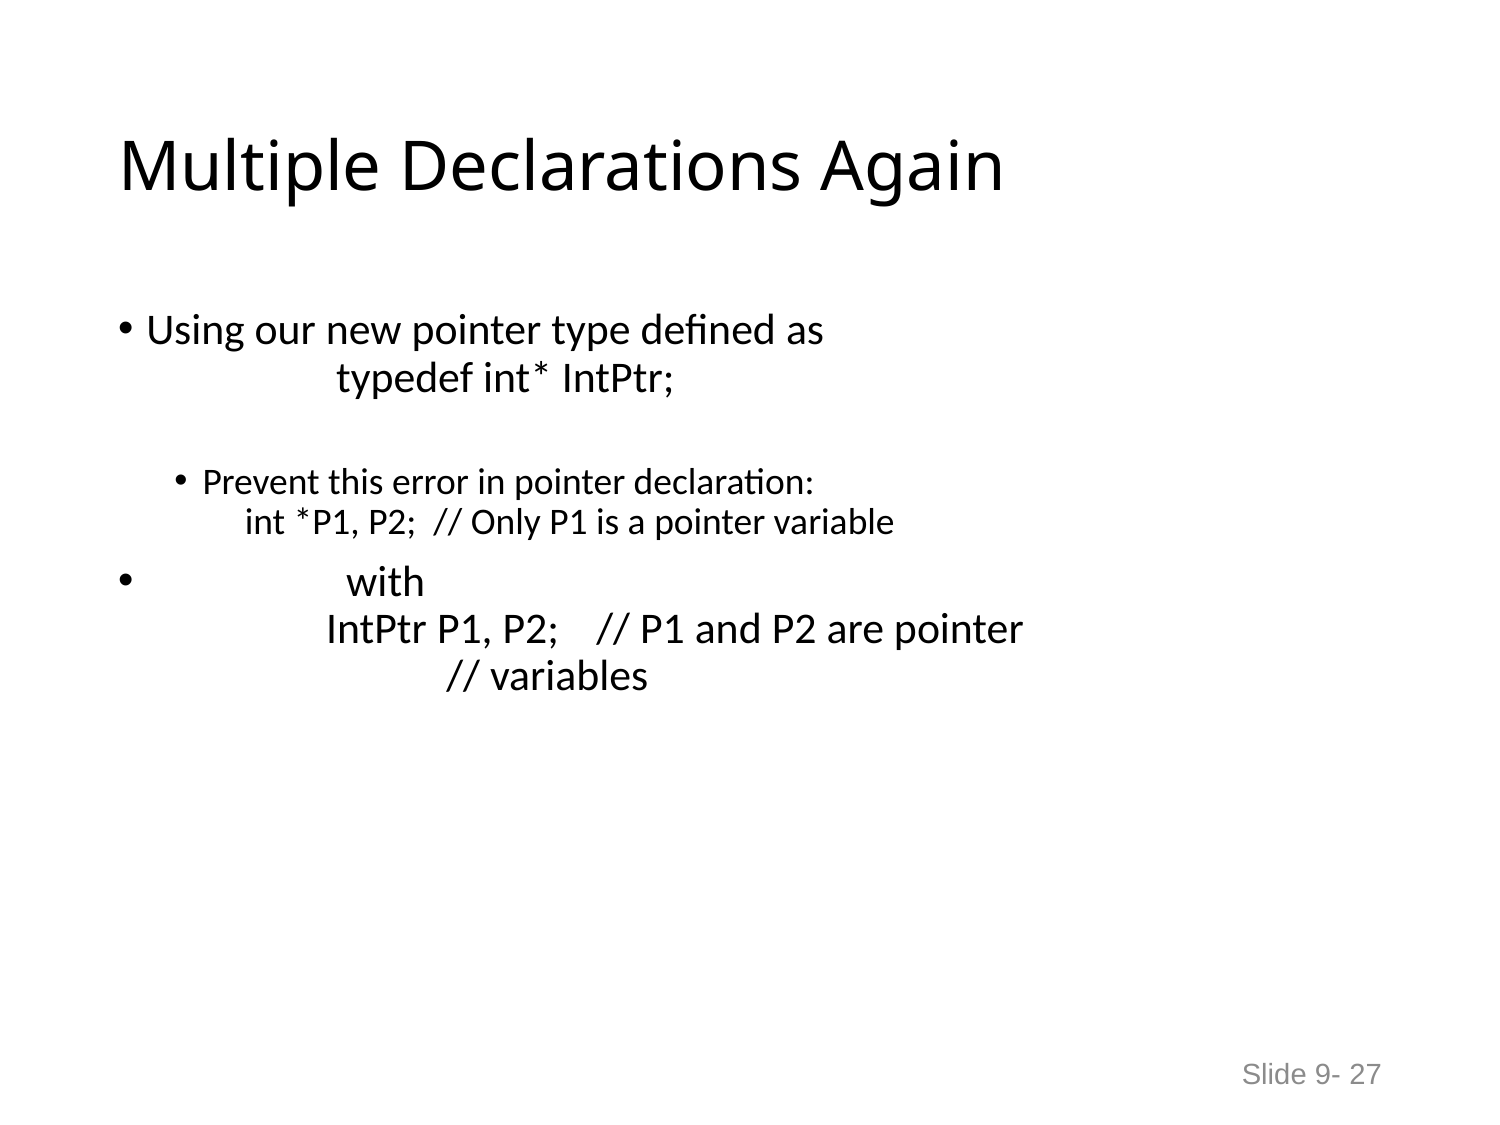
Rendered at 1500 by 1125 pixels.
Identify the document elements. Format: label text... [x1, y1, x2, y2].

list Using our new pointer type defined as typedef int* IntPtr; Prevent this error in pointer declaration: int *P1, P2; // Only P1 is a pointer variable with IntPtr P1, P2; // P1 and P2 are pointer // variables [103, 299, 1397, 750]
slide_number Slide 9- 27 [1059, 1042, 1397, 1103]
title Multiple Declarations Again [103, 59, 1397, 278]
